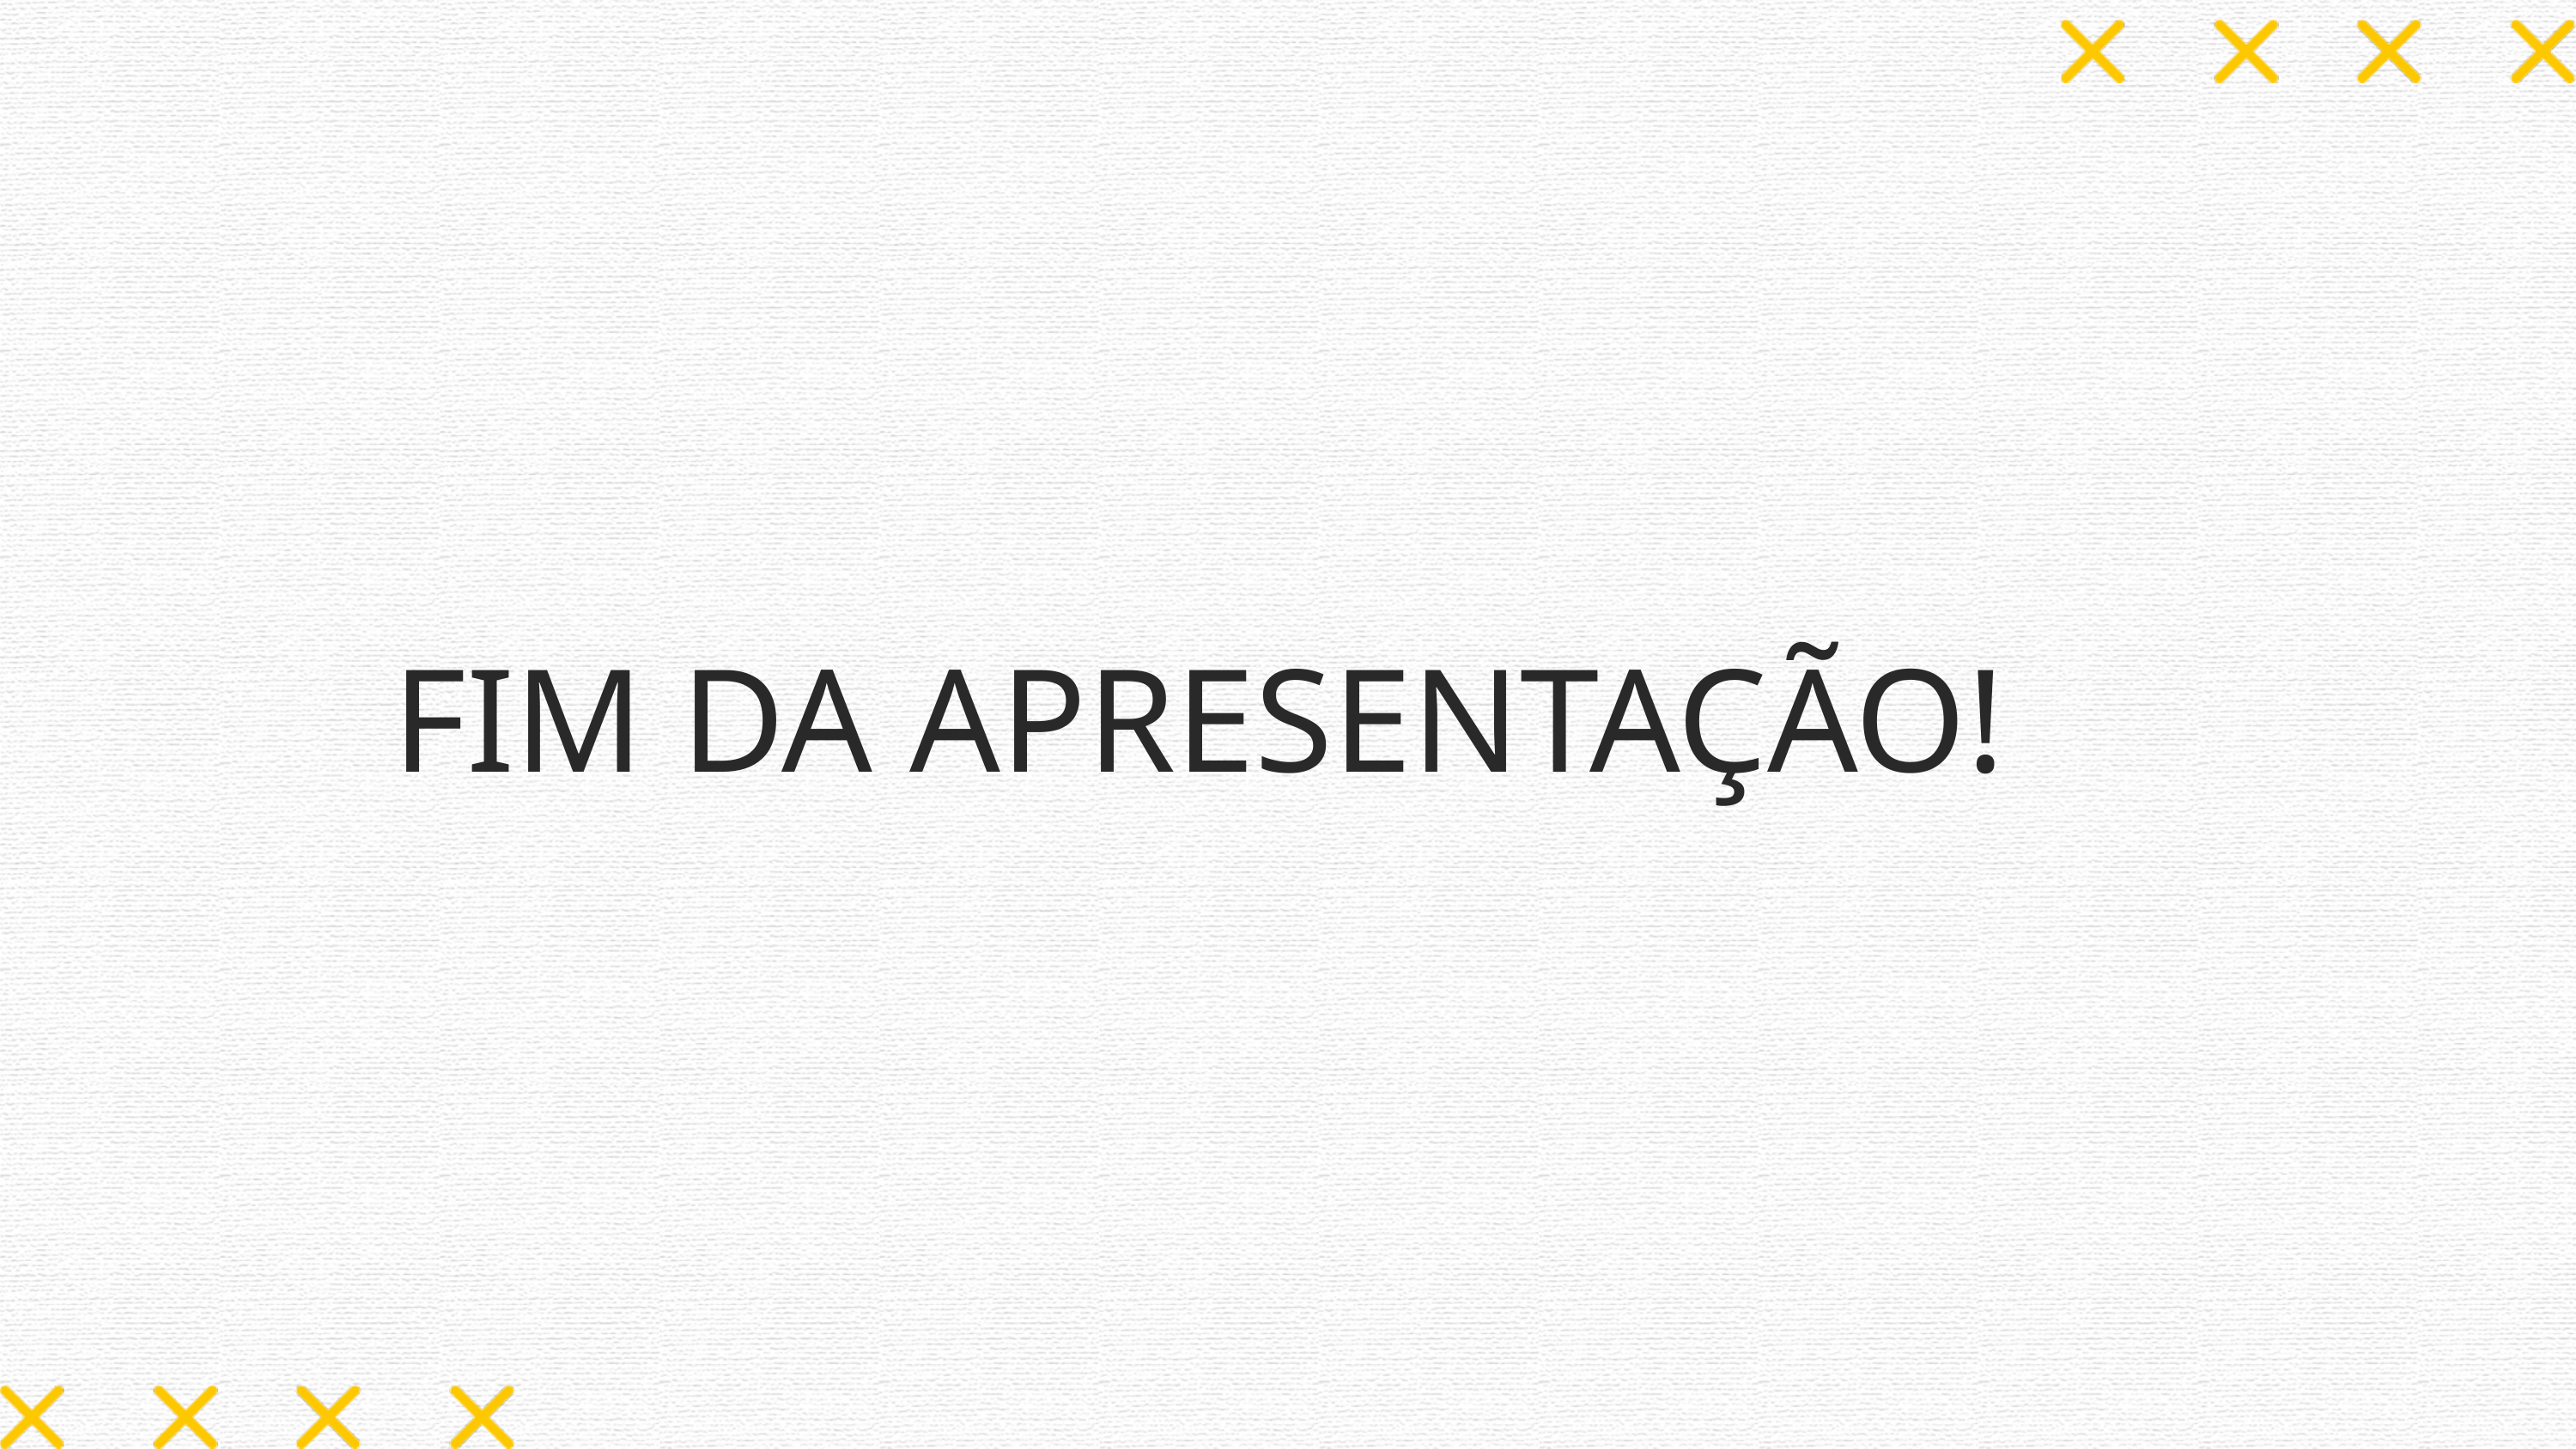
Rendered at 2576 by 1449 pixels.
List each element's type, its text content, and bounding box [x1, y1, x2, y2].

text_box [2060, 20, 2576, 83]
text_box [0, 0, 2576, 1449]
text_box [0, 1385, 515, 1449]
text_box FIM DA APRESENTAÇÃO! [392, 658, 2184, 801]
